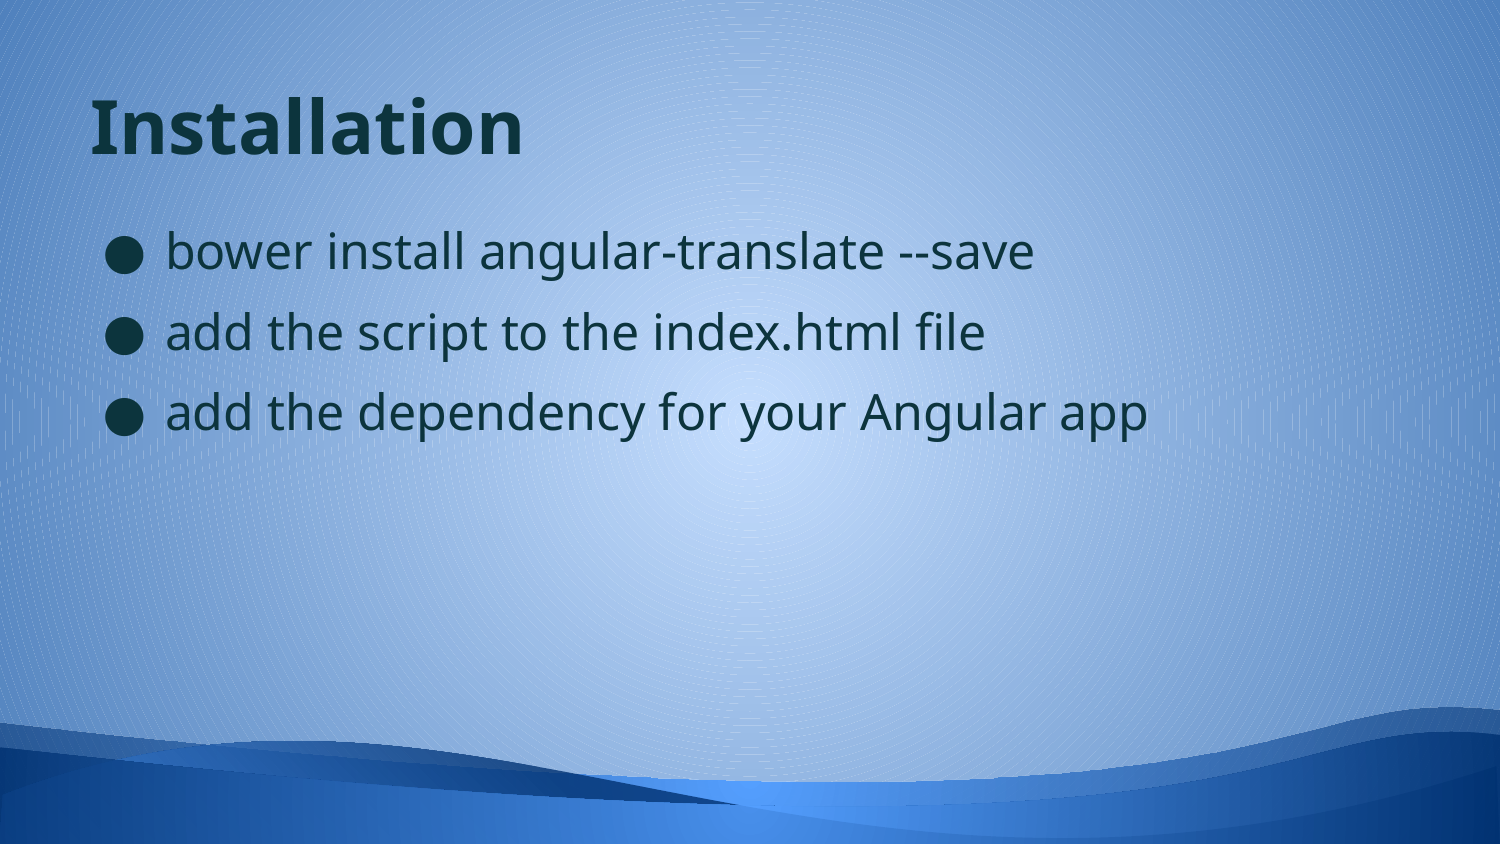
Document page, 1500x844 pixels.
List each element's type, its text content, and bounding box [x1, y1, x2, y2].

list bower install angular-translate --save add the script to the index.html file add the dependency for your Angular app [75, 204, 1425, 800]
title Installation [75, 21, 1425, 185]
